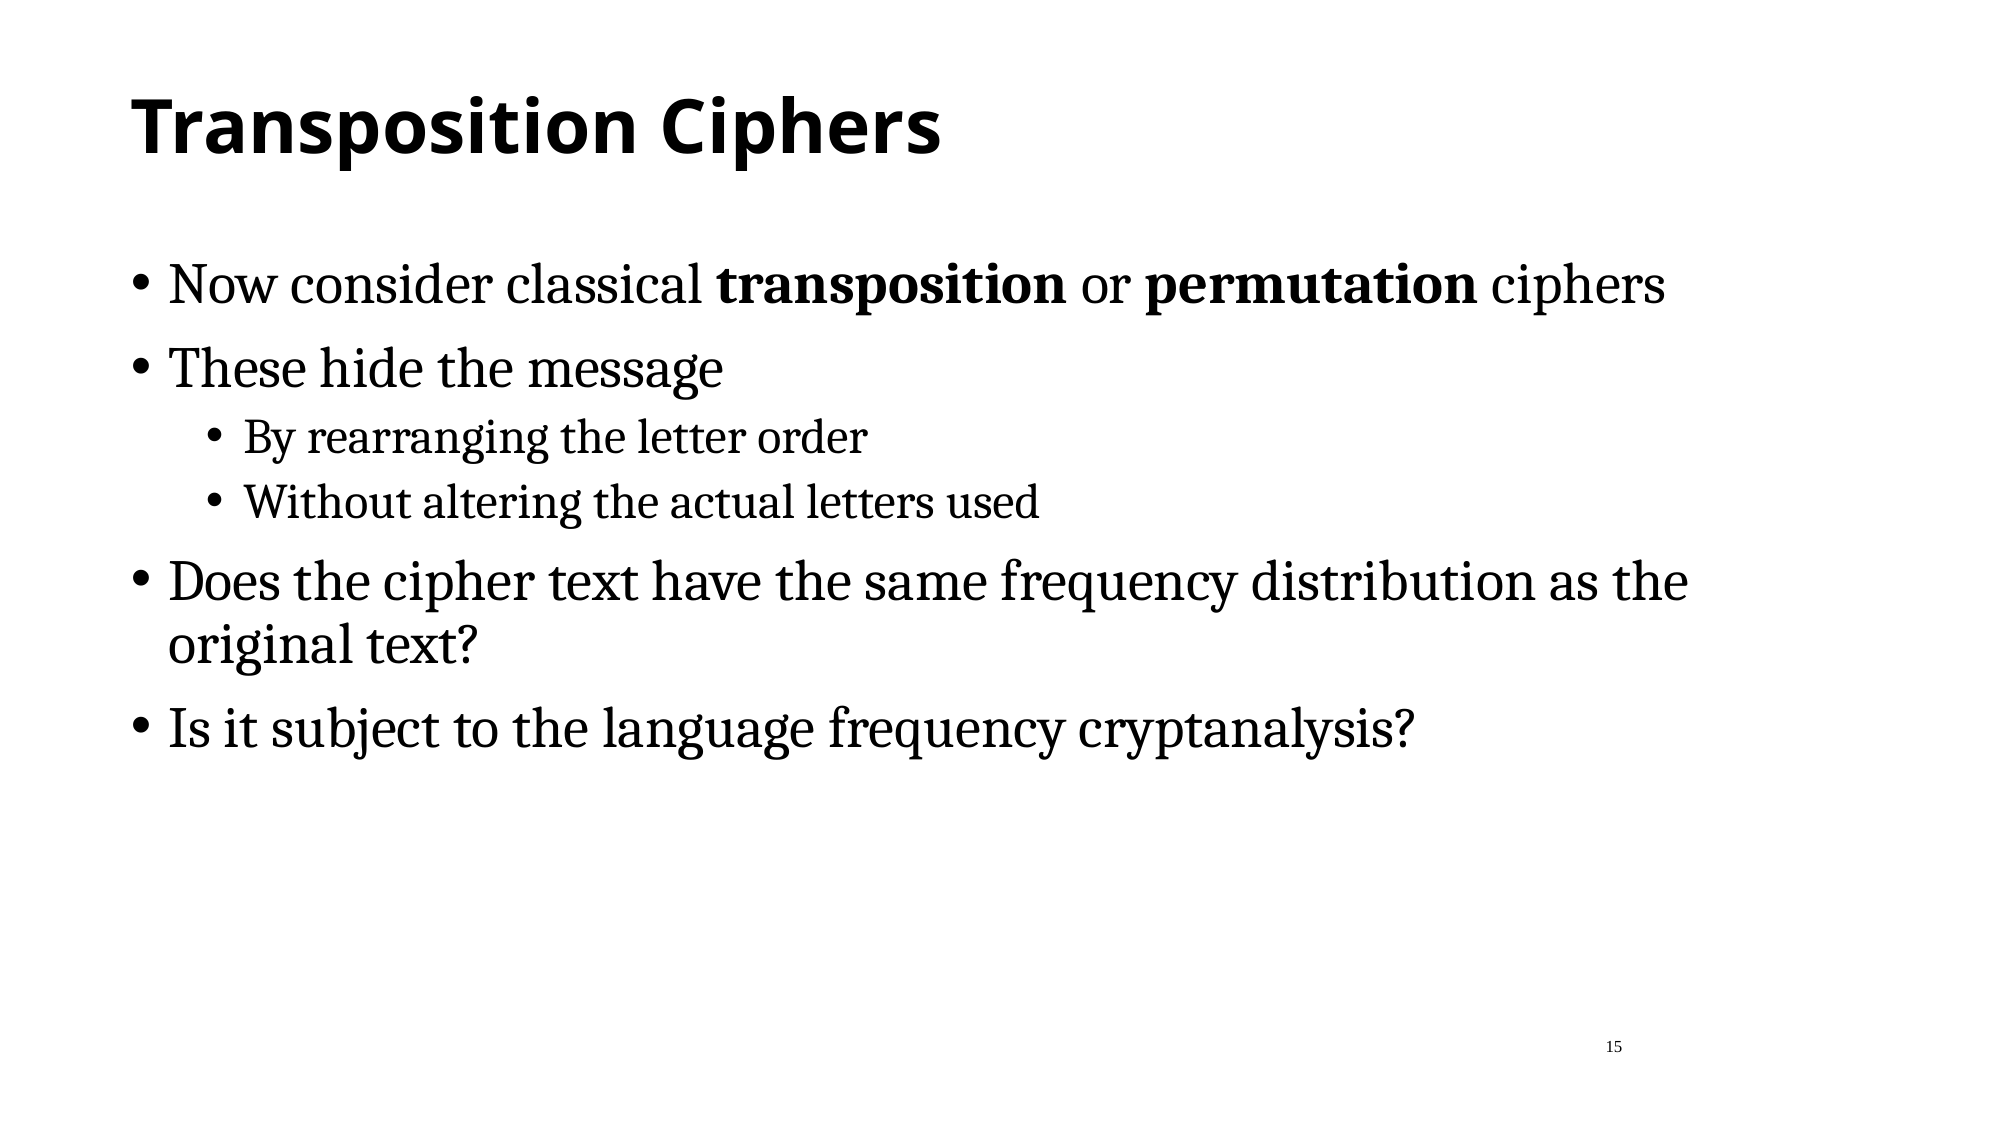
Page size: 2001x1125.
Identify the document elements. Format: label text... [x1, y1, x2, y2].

list Now consider classical transposition or permutation ciphers These hide the message By rearranging the letter order Without altering the actual letters used Does the cipher text have the same frequency distribution as the original text? Is it subject to the language frequency cryptanalysis? [115, 246, 1721, 1000]
text_box 15 [1324, 1024, 1638, 1100]
title Transposition Ciphers [115, 35, 1391, 223]
